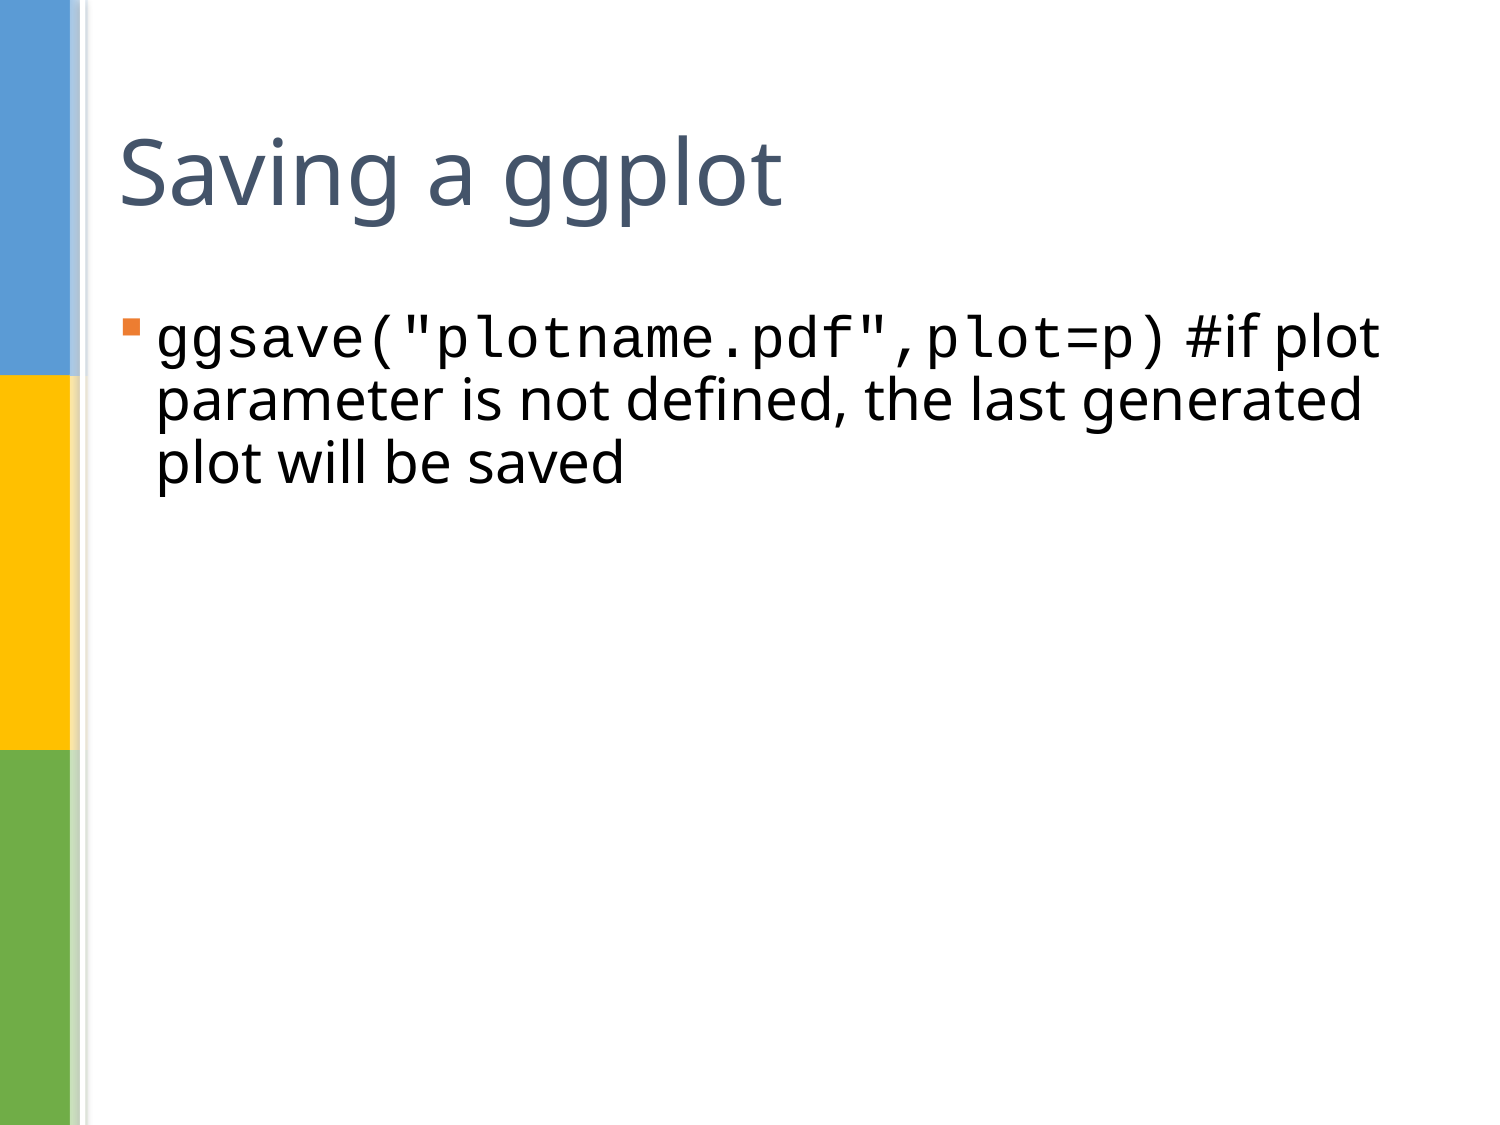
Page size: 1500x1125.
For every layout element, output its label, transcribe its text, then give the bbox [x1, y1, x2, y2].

title Saving a ggplot [103, 59, 1397, 278]
list ggsave("plotname.pdf",plot=p) #if plot parameter is not defined, the last generated plot will be saved [103, 299, 1397, 1014]
